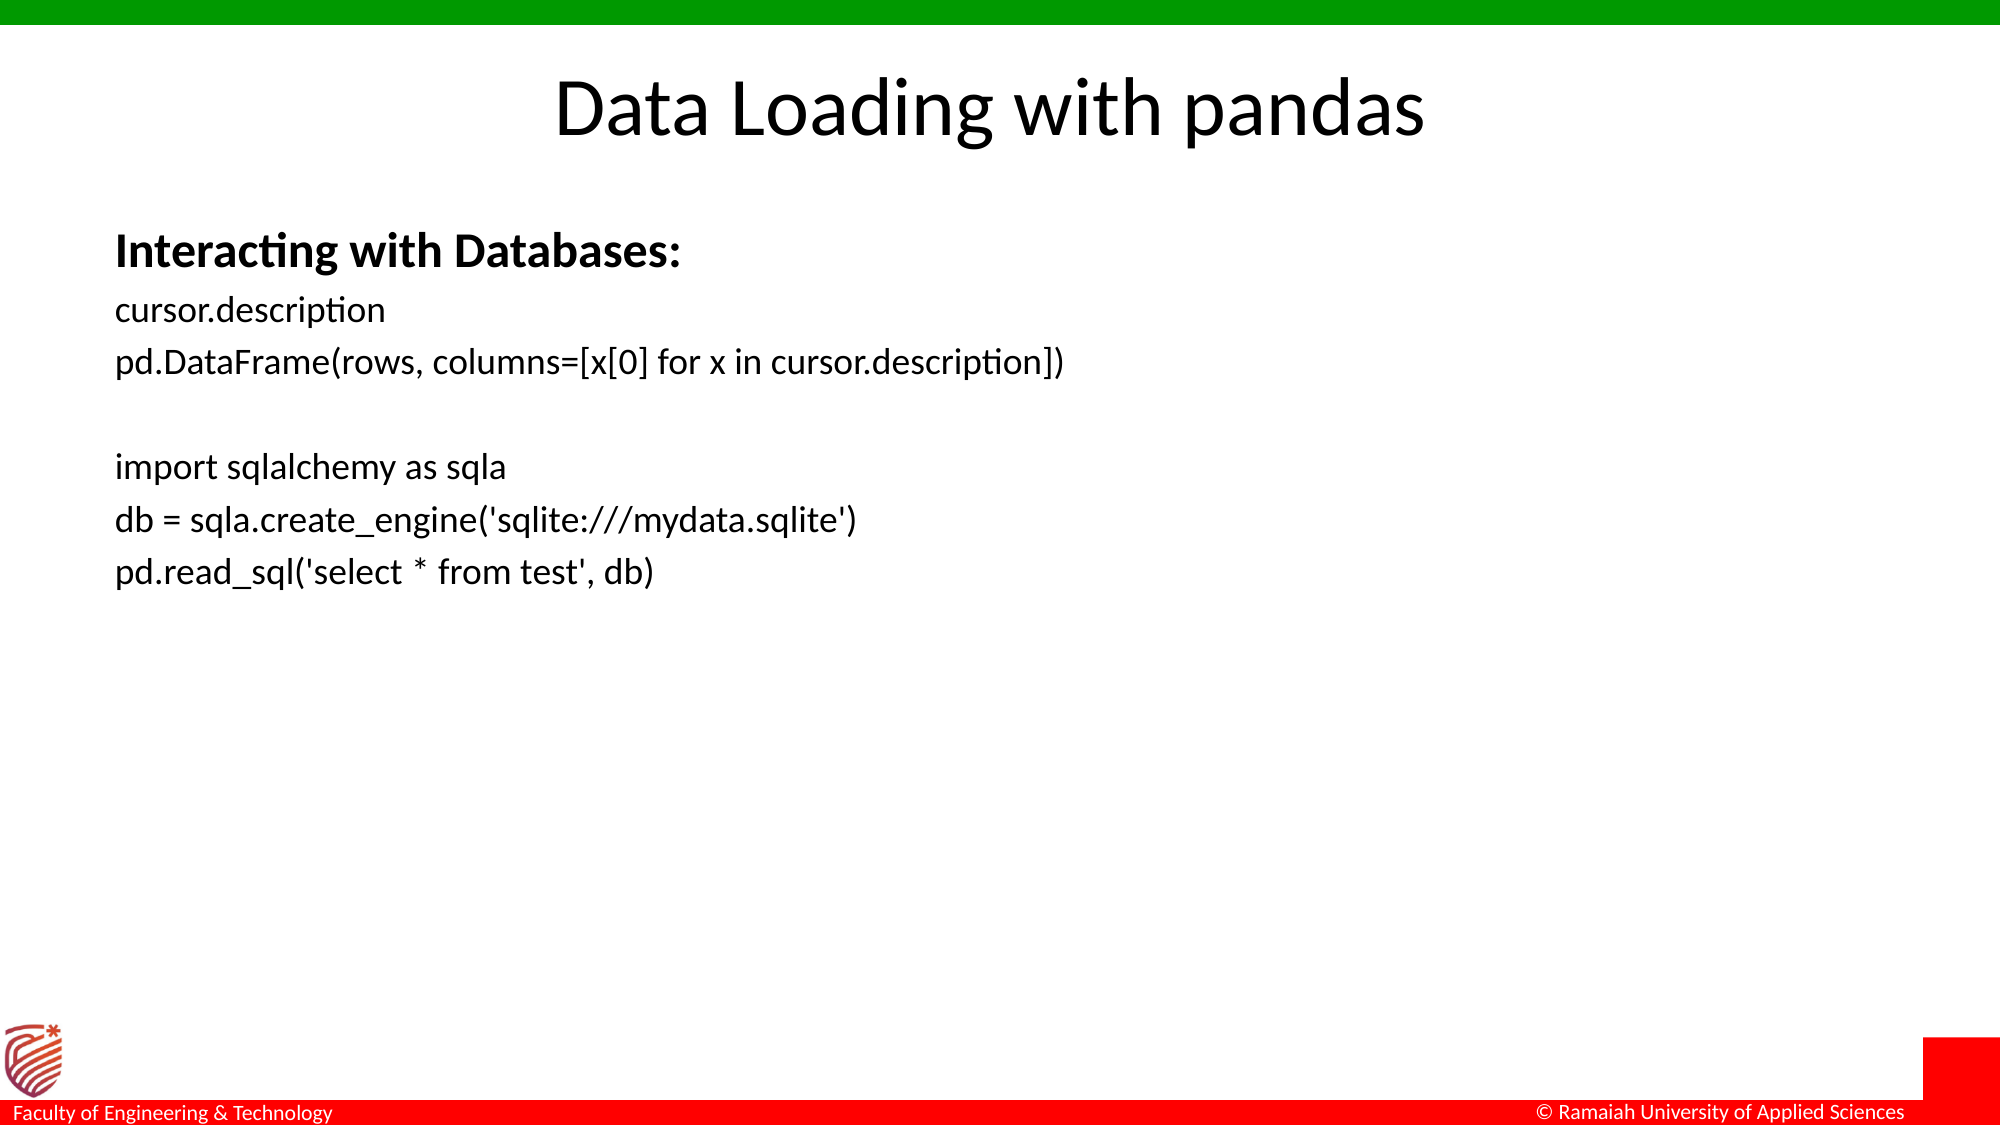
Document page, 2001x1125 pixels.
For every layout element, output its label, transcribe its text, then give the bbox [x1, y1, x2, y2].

picture [0, 1013, 69, 1100]
list Interacting with Databases: cursor.description pd.DataFrame(rows, columns=[x[0] for x in cursor.description]) import sqlalchemy as sqla db = sqla.create_engine('sqlite:///mydata.sqlite') pd.read_sql('select * from test', db) [99, 210, 1900, 1005]
title Data Loading with pandas [99, 45, 1900, 210]
